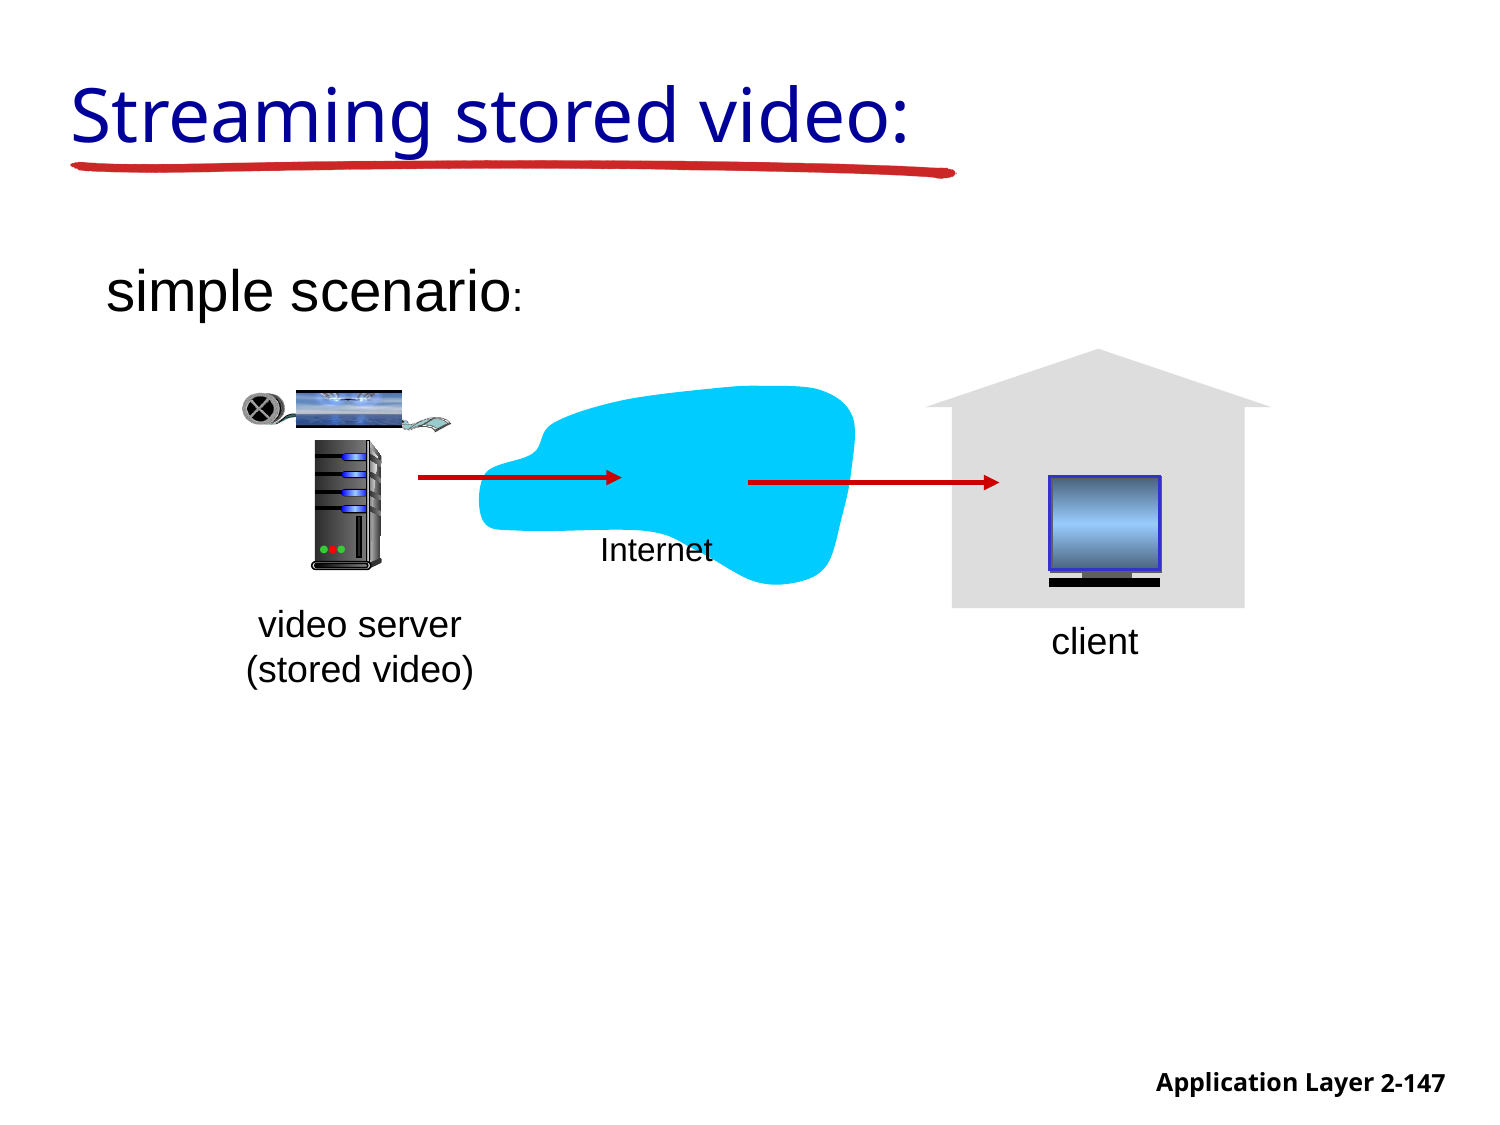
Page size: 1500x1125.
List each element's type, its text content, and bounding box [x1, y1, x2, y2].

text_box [241, 379, 453, 440]
picture [66, 154, 967, 184]
text_box Internet [585, 520, 728, 576]
text_box [478, 385, 855, 585]
footer Application Layer [1135, 1058, 1391, 1109]
text_box simple scenario: [91, 245, 539, 331]
title Streaming stored video: [55, 19, 1331, 207]
text_box client [1036, 618, 1154, 670]
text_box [1049, 476, 1162, 586]
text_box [311, 447, 382, 570]
text_box video server (stored video) [230, 592, 490, 698]
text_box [925, 348, 1272, 609]
slide_number 2-147 [1365, 1059, 1477, 1106]
